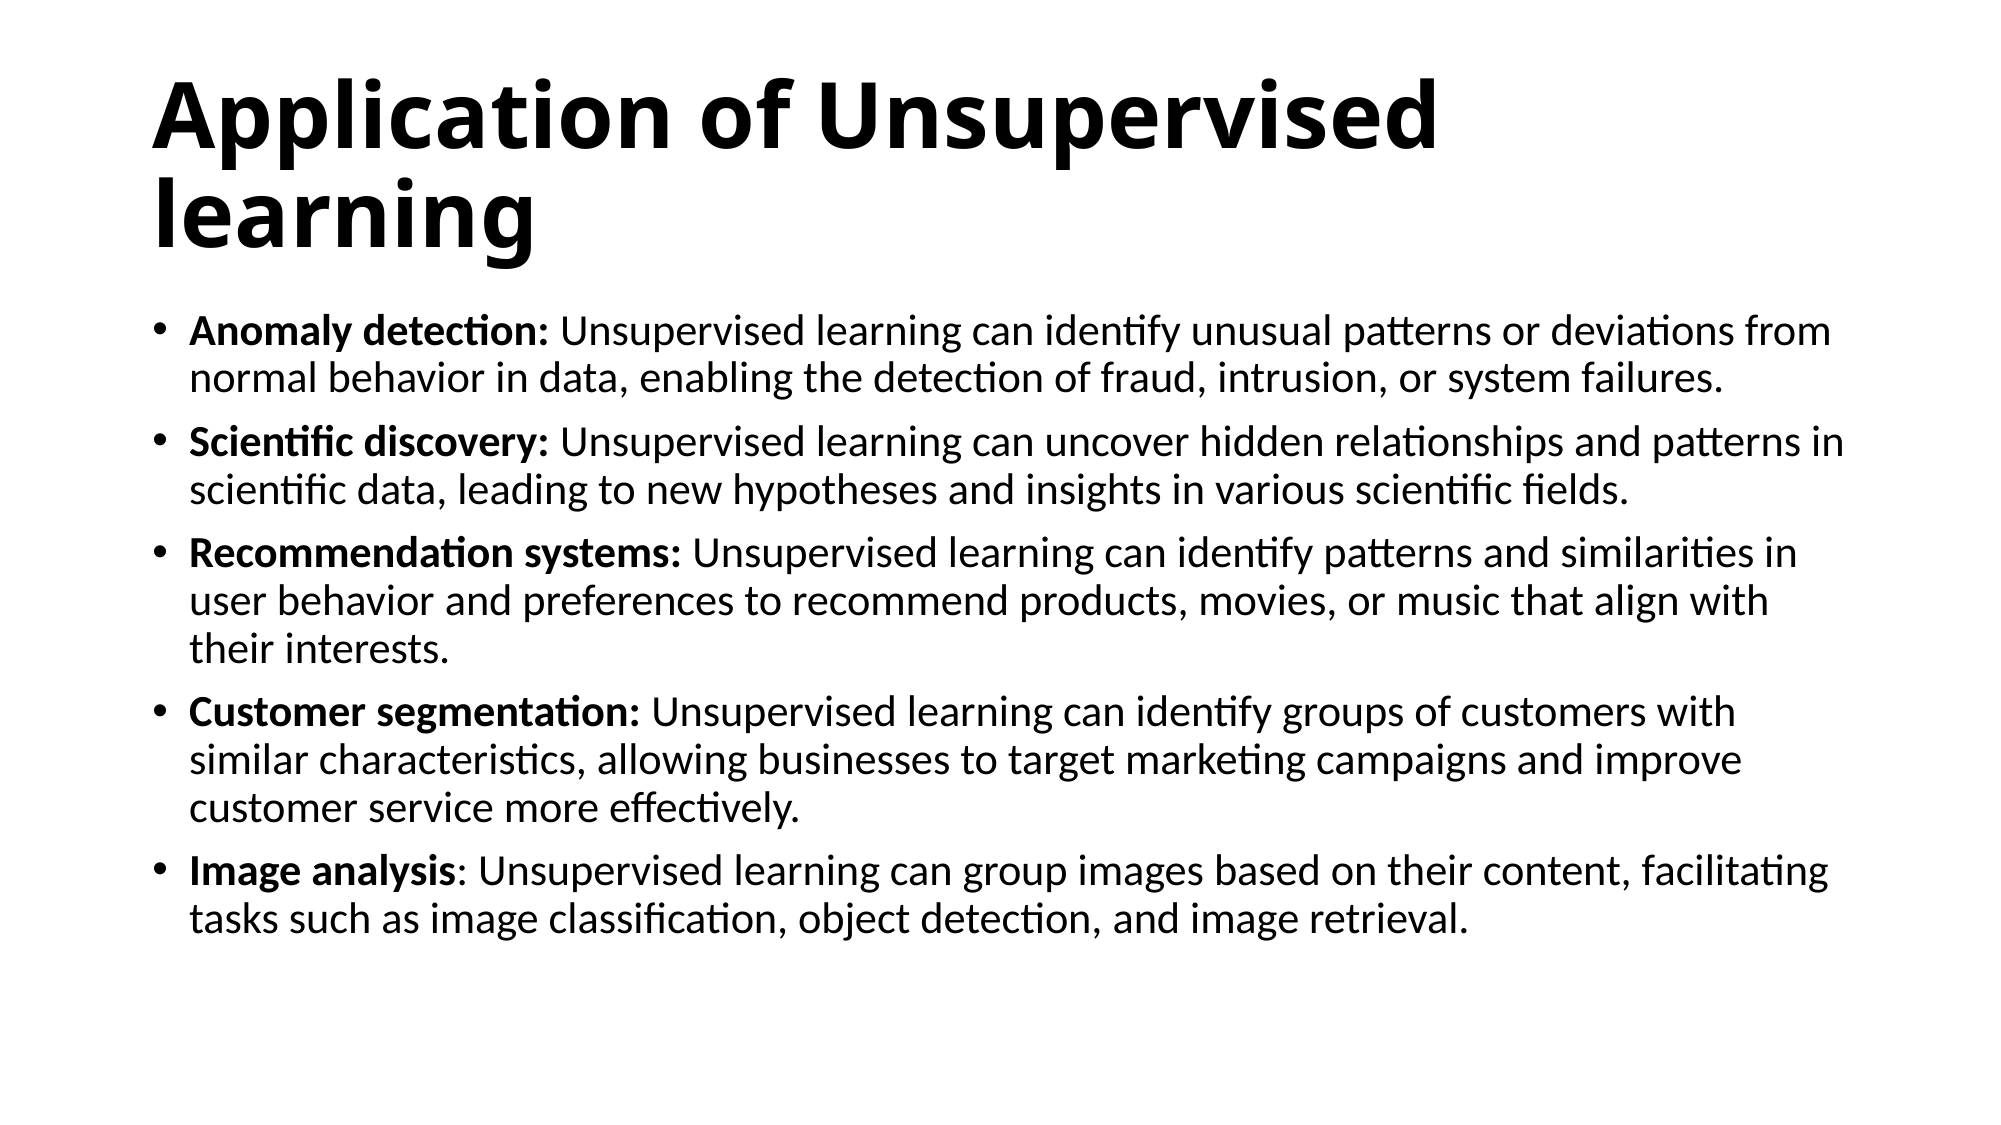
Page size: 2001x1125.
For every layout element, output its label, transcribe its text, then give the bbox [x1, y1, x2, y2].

title Application of Unsupervised learning [137, 59, 1863, 278]
list Anomaly detection: Unsupervised learning can identify unusual patterns or deviations from normal behavior in data, enabling the detection of fraud, intrusion, or system failures. Scientific discovery: Unsupervised learning can uncover hidden relationships and patterns in scientific data, leading to new hypotheses and insights in various scientific fields. Recommendation systems: Unsupervised learning can identify patterns and similarities in user behavior and preferences to recommend products, movies, or music that align with their interests. Customer segmentation: Unsupervised learning can identify groups of customers with similar characteristics, allowing businesses to target marketing campaigns and improve customer service more effectively. Image analysis: Unsupervised learning can group images based on their content, facilitating tasks such as image classification, object detection, and image retrieval. [137, 299, 1863, 1014]
